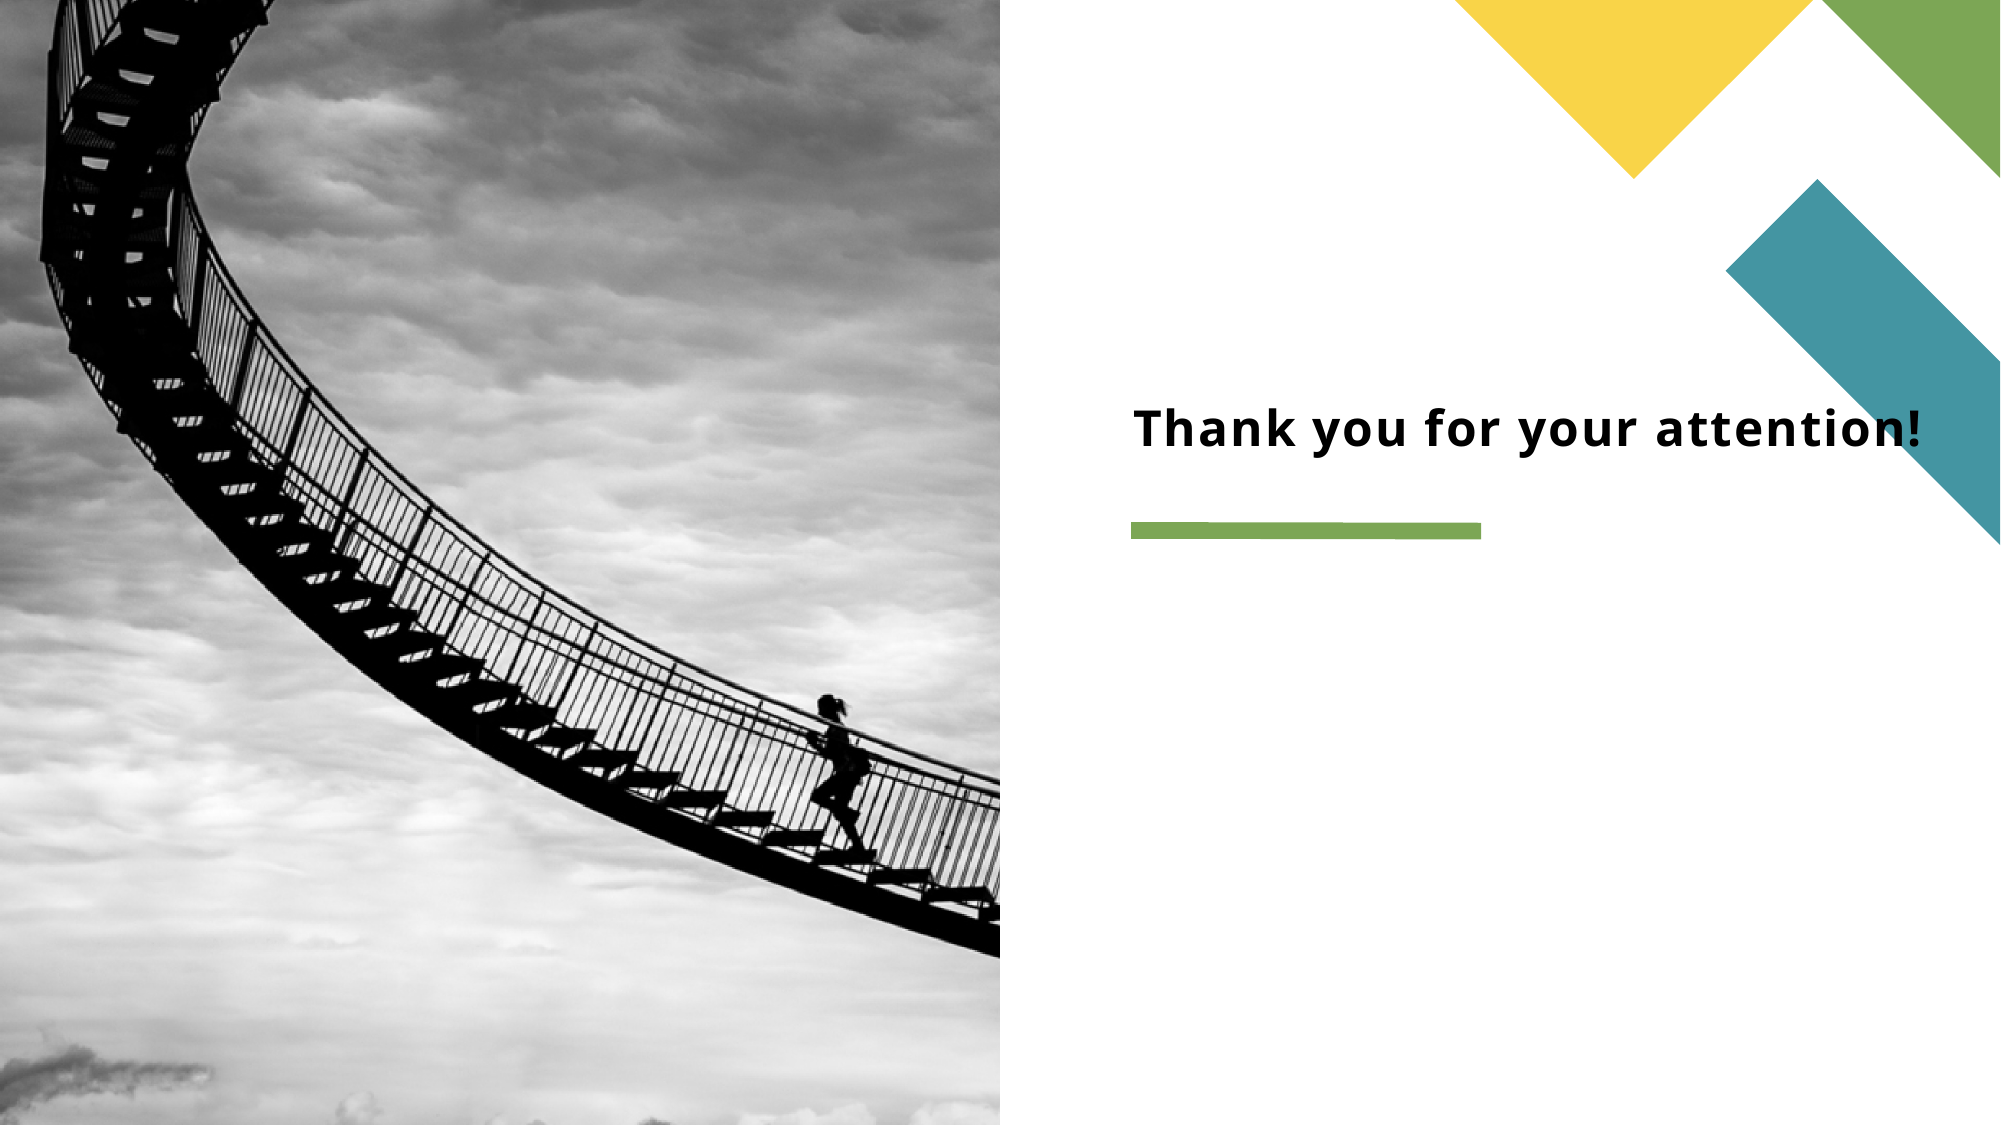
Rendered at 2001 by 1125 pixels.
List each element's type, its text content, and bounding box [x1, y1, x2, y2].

title Thank you for your attention! [1133, 356, 1938, 457]
picture [0, 0, 1000, 1125]
